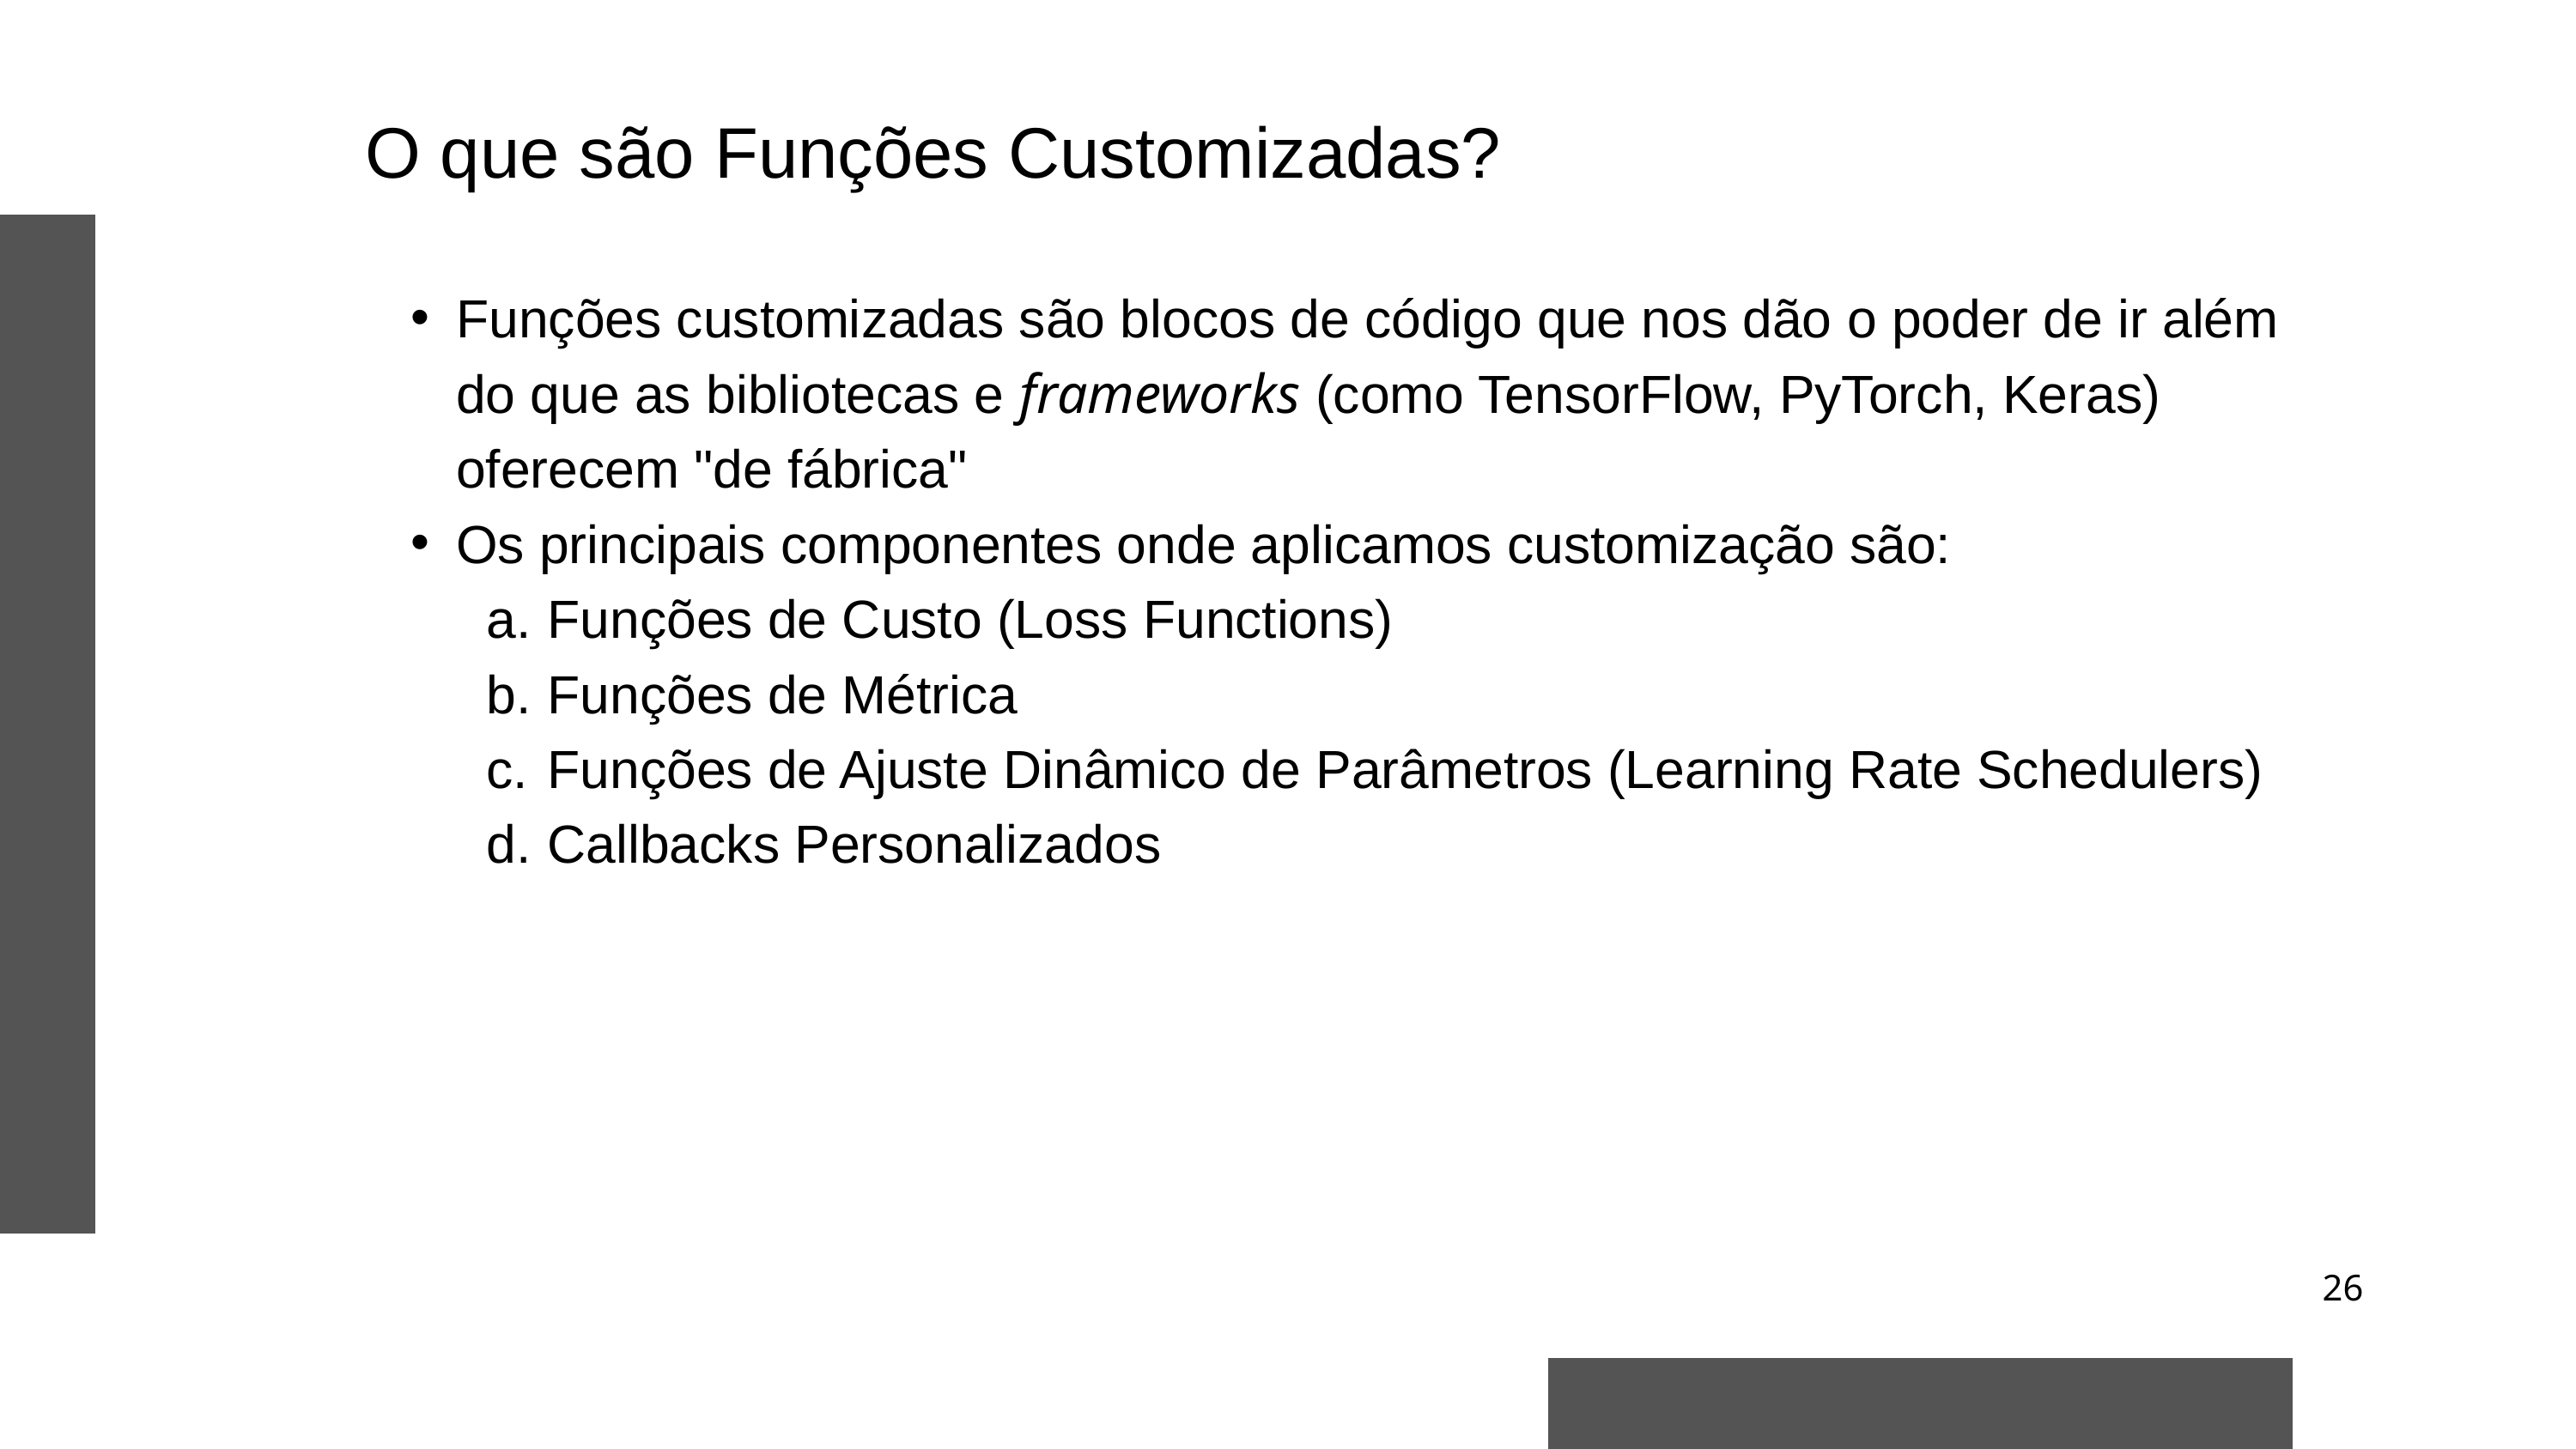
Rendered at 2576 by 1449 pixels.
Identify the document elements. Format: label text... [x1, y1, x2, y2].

text_box 26 [2254, 1257, 2432, 1308]
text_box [1548, 1358, 2293, 1449]
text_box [0, 214, 96, 1234]
text_box O que são Funções Customizadas? [365, 92, 2316, 192]
text_box Funções customizadas são blocos de código que nos dão o poder de ir além do que as bibliotecas e frameworks (como TensorFlow, PyTorch, Keras) oferecem "de fábrica" Os principais componentes onde aplicamos customização são: Funções de Custo (Loss Functions) Funções de Métrica Funções de Ajuste Dinâmico de Parâmetros (Learning Rate Schedulers) Callbacks Personalizados [365, 198, 2316, 1157]
